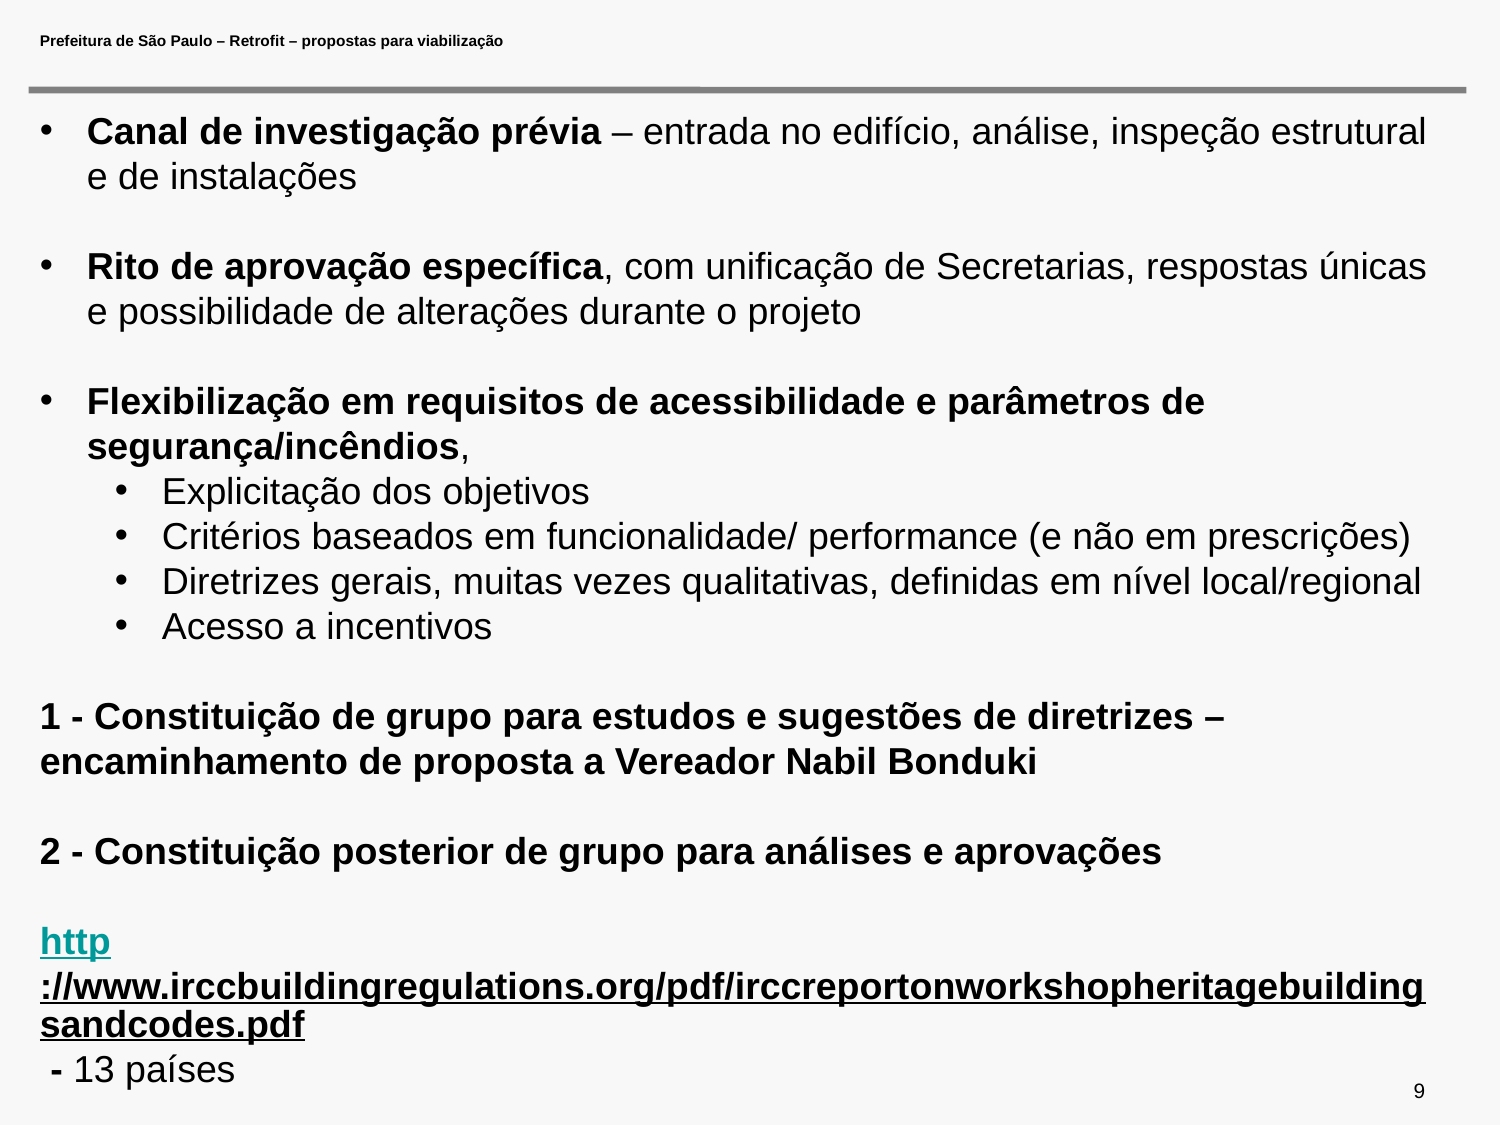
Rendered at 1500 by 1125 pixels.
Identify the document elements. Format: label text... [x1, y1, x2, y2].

title Prefeitura de São Paulo – Retrofit – propostas para viabilização [39, 30, 1445, 67]
text_box 9 [1074, 1077, 1425, 1103]
text_box Canal de investigação prévia – entrada no edifício, análise, inspeção estrutural e de instalações Rito de aprovação específica, com unificação de Secretarias, respostas únicas e possibilidade de alterações durante o projeto Flexibilização em requisitos de acessibilidade e parâmetros de segurança/incêndios, Explicitação dos objetivos Critérios baseados em funcionalidade/ performance (e não em prescrições) Diretrizes gerais, muitas vezes qualitativas, definidas em nível local/regional Acesso a incentivos 1 - Constituição de grupo para estudos e sugestões de diretrizes – encaminhamento de proposta a Vereador Nabil Bonduki 2 - Constituição posterior de grupo para análises e aprovações http://www.irccbuildingregulations.org/pdf/irccreportonworkshopheritagebuildingsandcodes.pdf - 13 países [29, 101, 1445, 1058]
